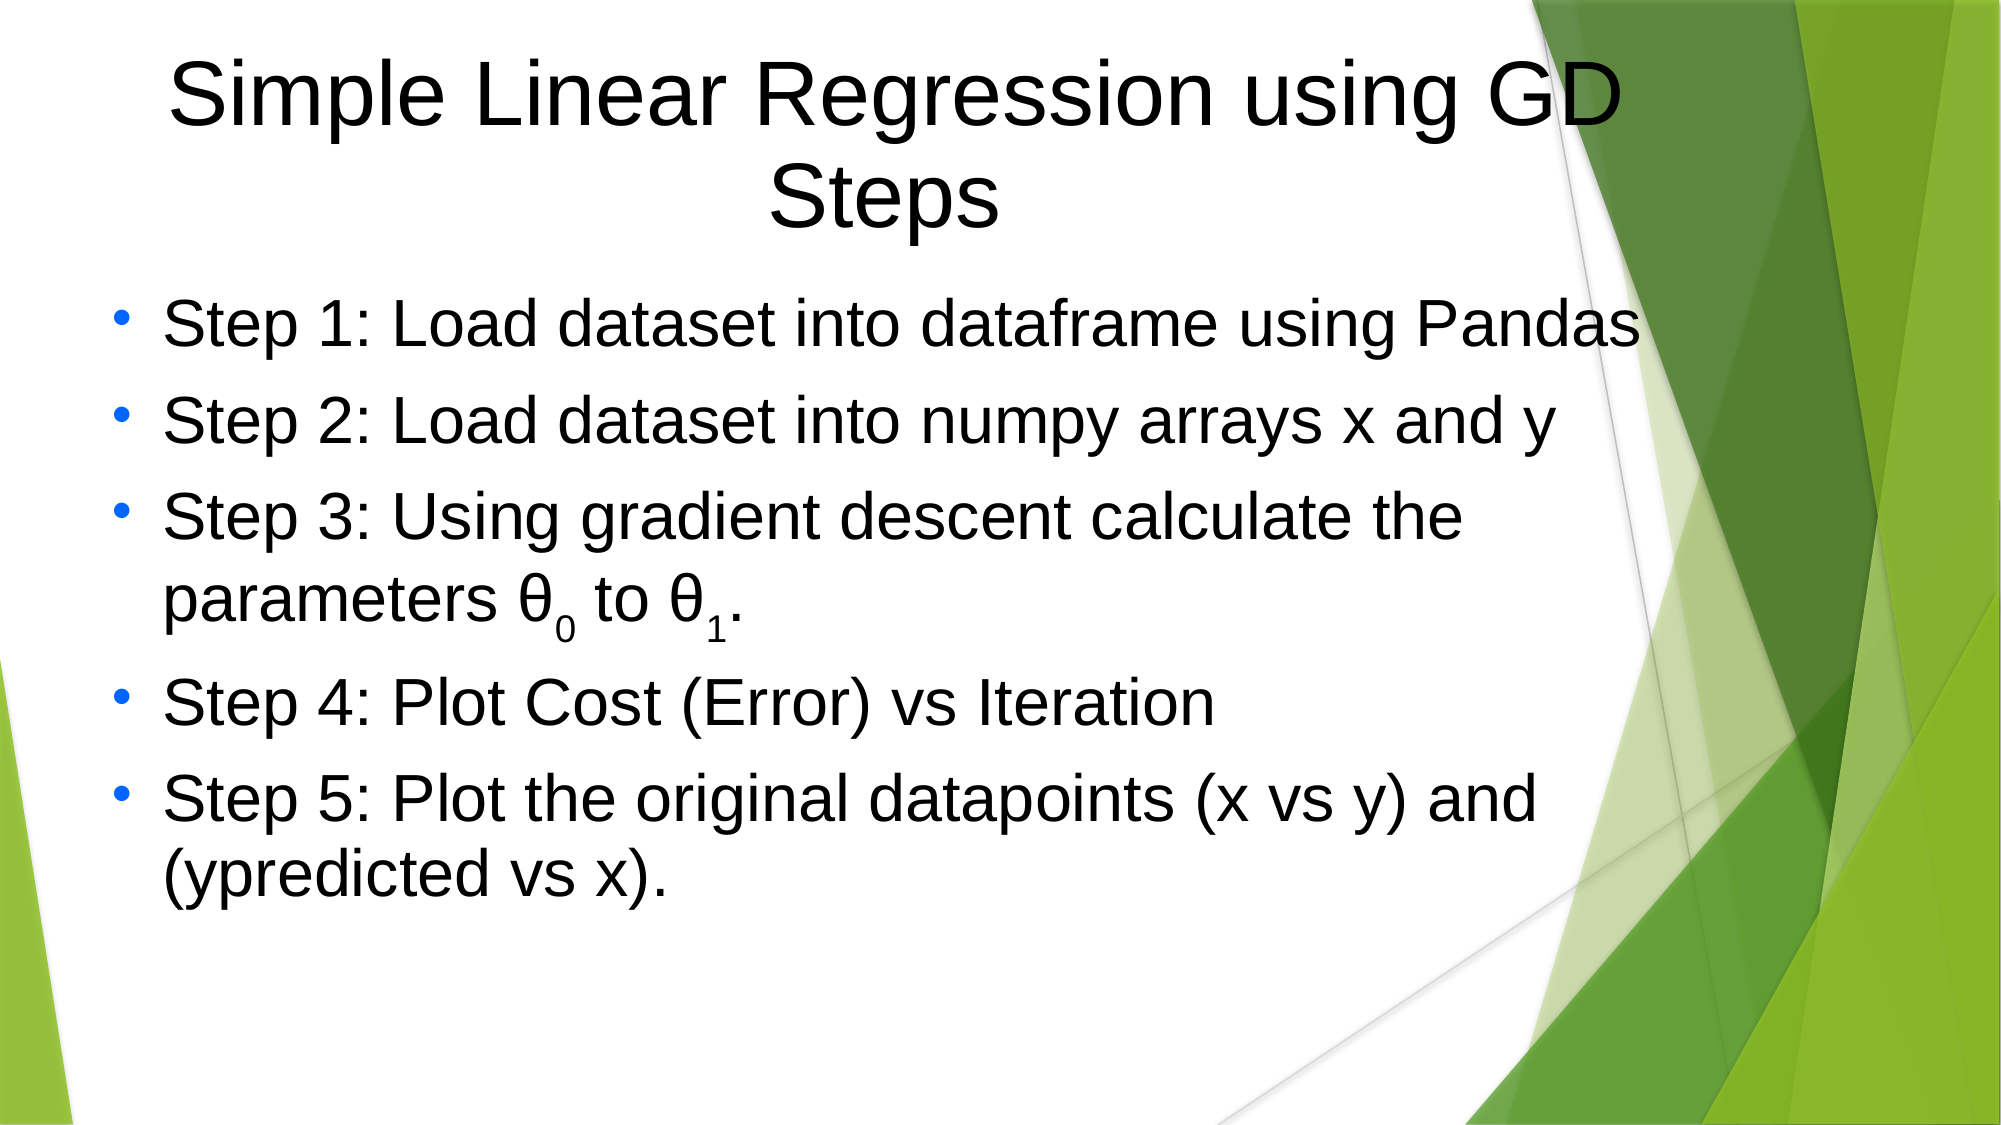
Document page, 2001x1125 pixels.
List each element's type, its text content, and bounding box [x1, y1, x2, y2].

text_box Step 1: Load dataset into dataframe using Pandas Step 2: Load dataset into numpy arrays x and y Step 3: Using gradient descent calculate the parameters θ0 to θ1. Step 4: Plot Cost (Error) vs Iteration Step 5: Plot the original datapoints (x vs y) and (ypredicted vs x). [94, 283, 1702, 936]
text_box Simple Linear Regression using GD Steps [93, 50, 1701, 236]
